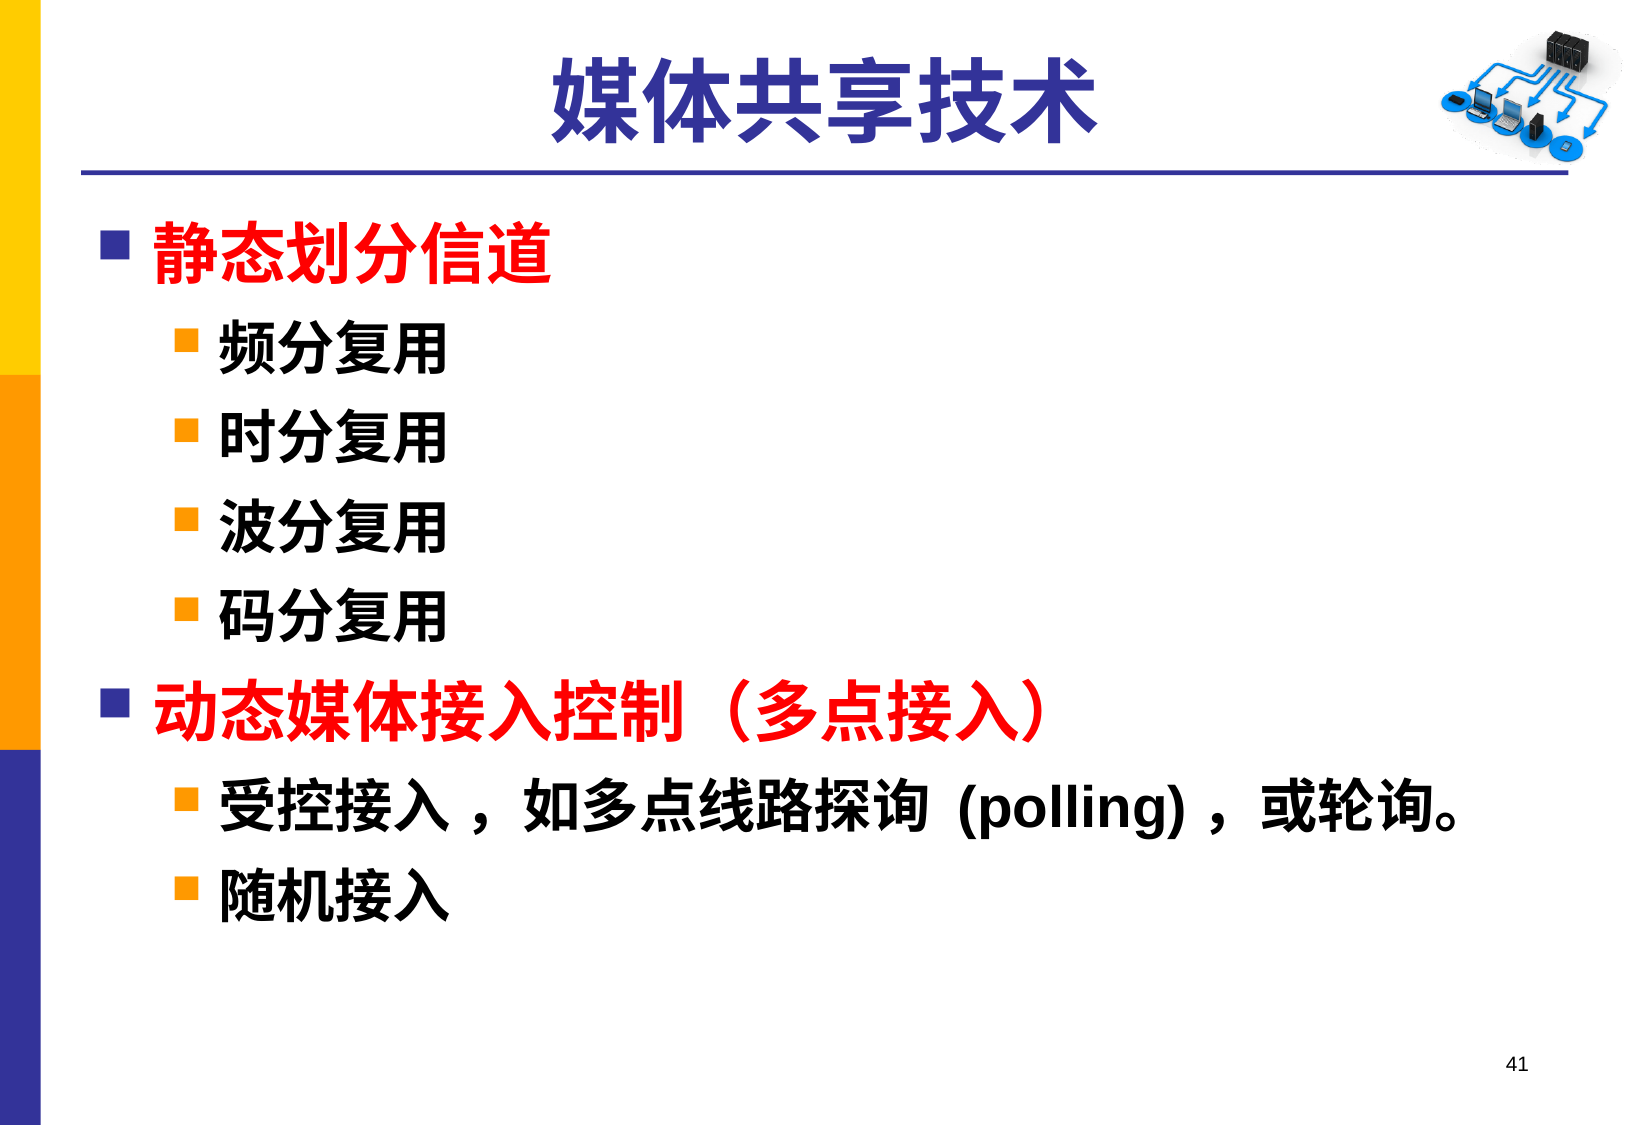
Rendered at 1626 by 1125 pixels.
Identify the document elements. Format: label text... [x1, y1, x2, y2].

title 媒体共享技术 [81, 30, 1569, 161]
picture [1438, 30, 1624, 165]
slide_number 41 [1164, 1042, 1544, 1118]
list 静态划分信道 频分复用 时分复用 波分复用 码分复用 动态媒体接入控制（多点接入） 受控接入 ，如多点线路探询 (polling)，或轮询。 随机接入 [81, 196, 1569, 1006]
